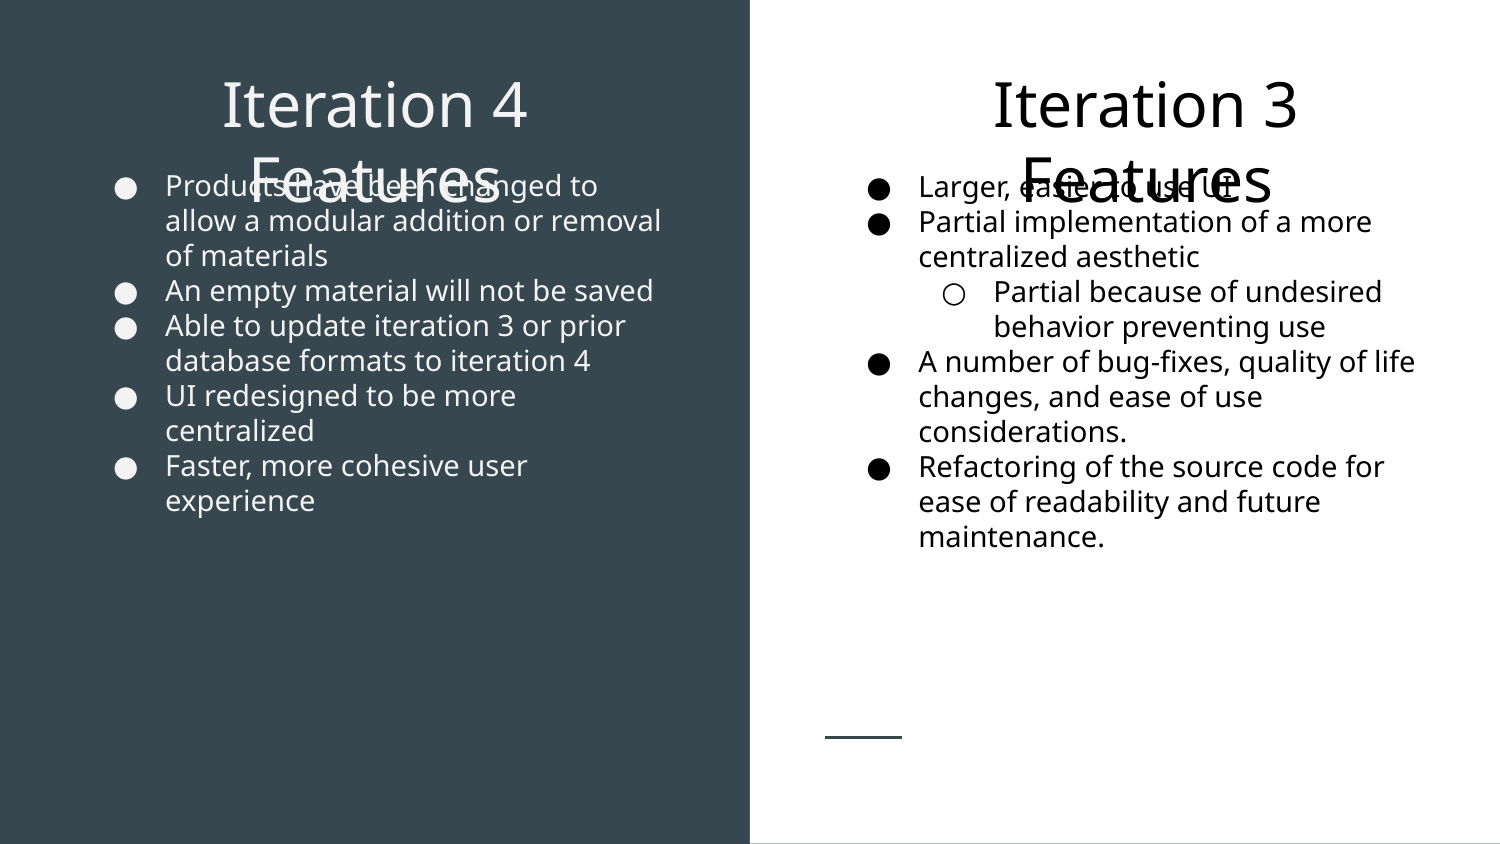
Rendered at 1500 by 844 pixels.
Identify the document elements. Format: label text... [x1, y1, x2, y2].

text_box Iteration 4 Features [79, 49, 672, 119]
text_box Iteration 3 Features [850, 49, 1443, 119]
text_box Larger, easier to use UI Partial implementation of a more centralized aesthetic Partial because of undesired behavior preventing use A number of bug-fixes, quality of life changes, and ease of use considerations. Refactoring of the source code for ease of readability and future maintenance. [828, 153, 1443, 713]
text_box Products have been changed to allow a modular addition or removal of materials An empty material will not be saved Able to update iteration 3 or prior database formats to iteration 4 UI redesigned to be more centralized Faster, more cohesive user experience [75, 152, 690, 712]
